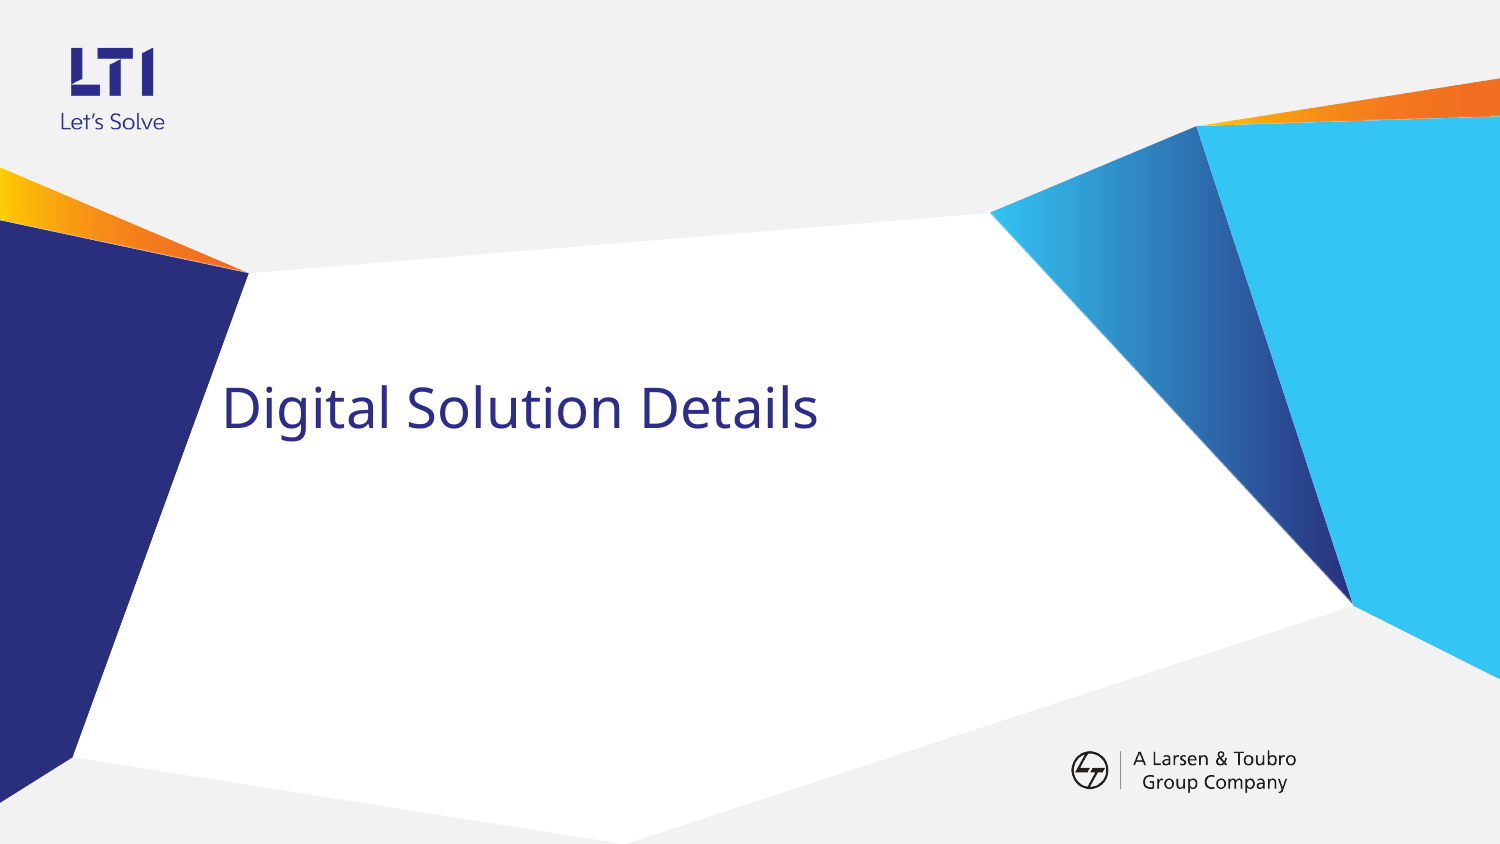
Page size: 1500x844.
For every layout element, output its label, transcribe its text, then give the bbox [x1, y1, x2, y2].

title Digital Solution Details [220, 372, 1134, 441]
picture [44, 34, 181, 143]
picture [1071, 750, 1296, 793]
